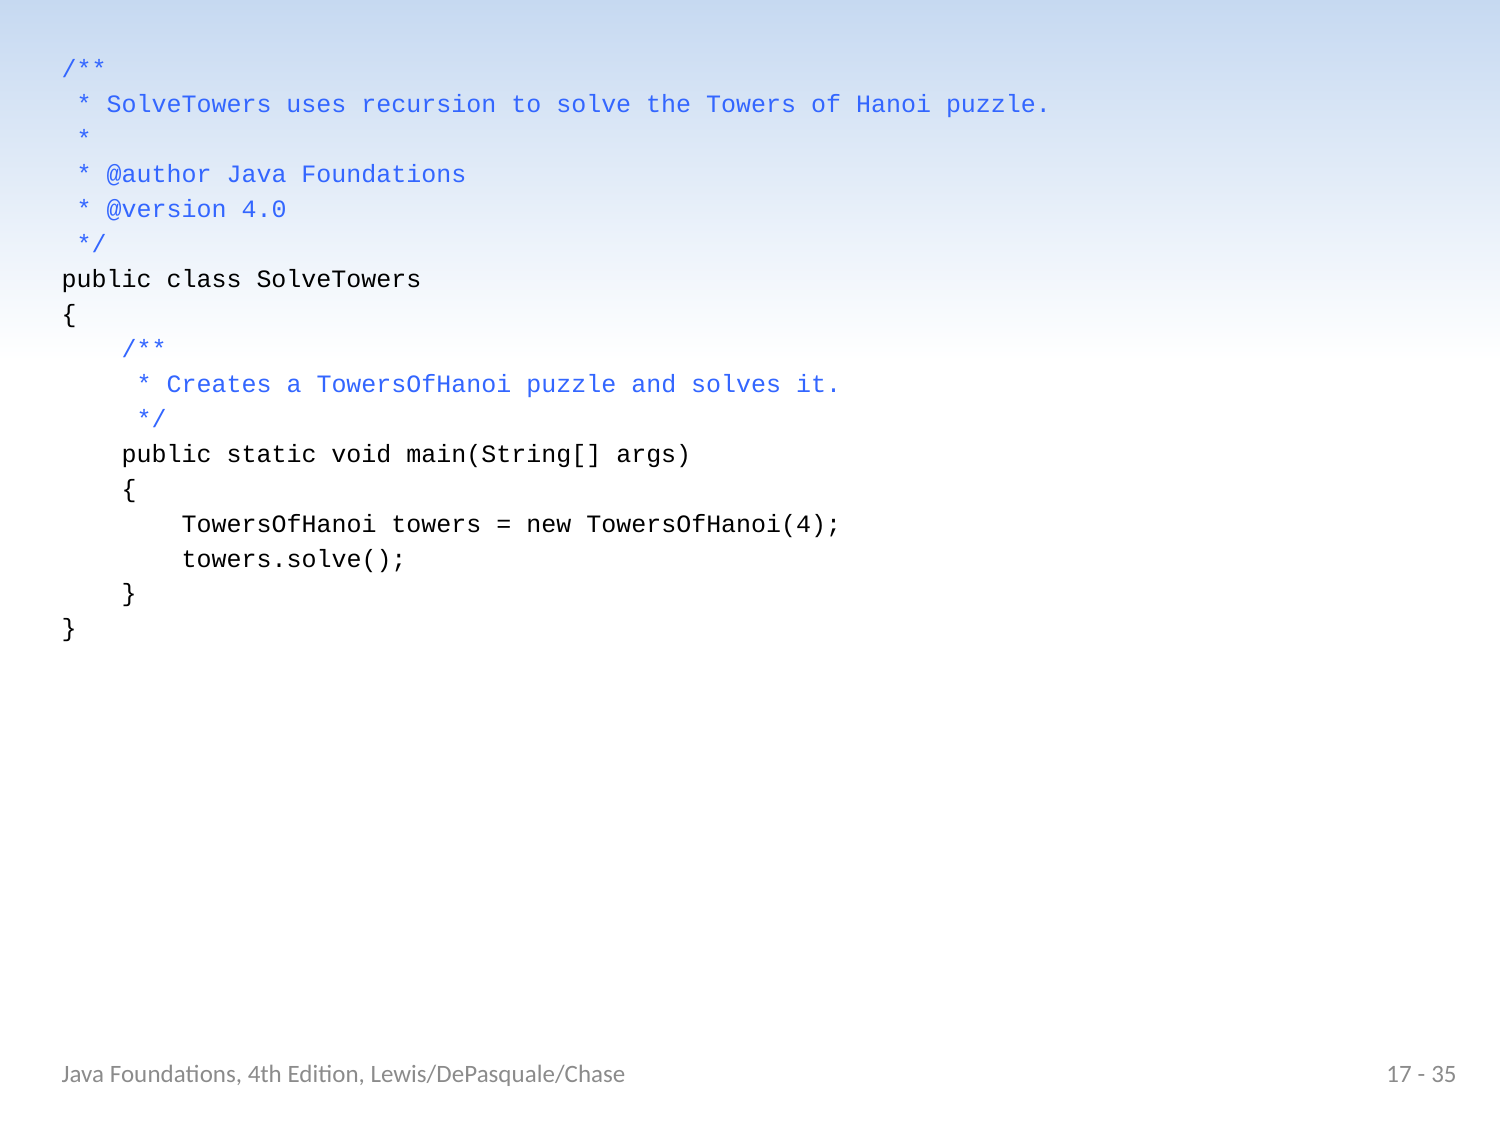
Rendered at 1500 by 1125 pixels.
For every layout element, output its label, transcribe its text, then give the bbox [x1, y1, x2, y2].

list /** * SolveTowers uses recursion to solve the Towers of Hanoi puzzle. * * @author Java Foundations * @version 4.0 */ public class SolveTowers { /** * Creates a TowersOfHanoi puzzle and solves it. */ public static void main(String[] args) { TowersOfHanoi towers = new TowersOfHanoi(4); towers.solve(); } } [46, 45, 1473, 1043]
footer Java Foundations, 4th Edition, Lewis/DePasquale/Chase [46, 1042, 1121, 1103]
slide_number 17 - 35 [1121, 1042, 1472, 1103]
